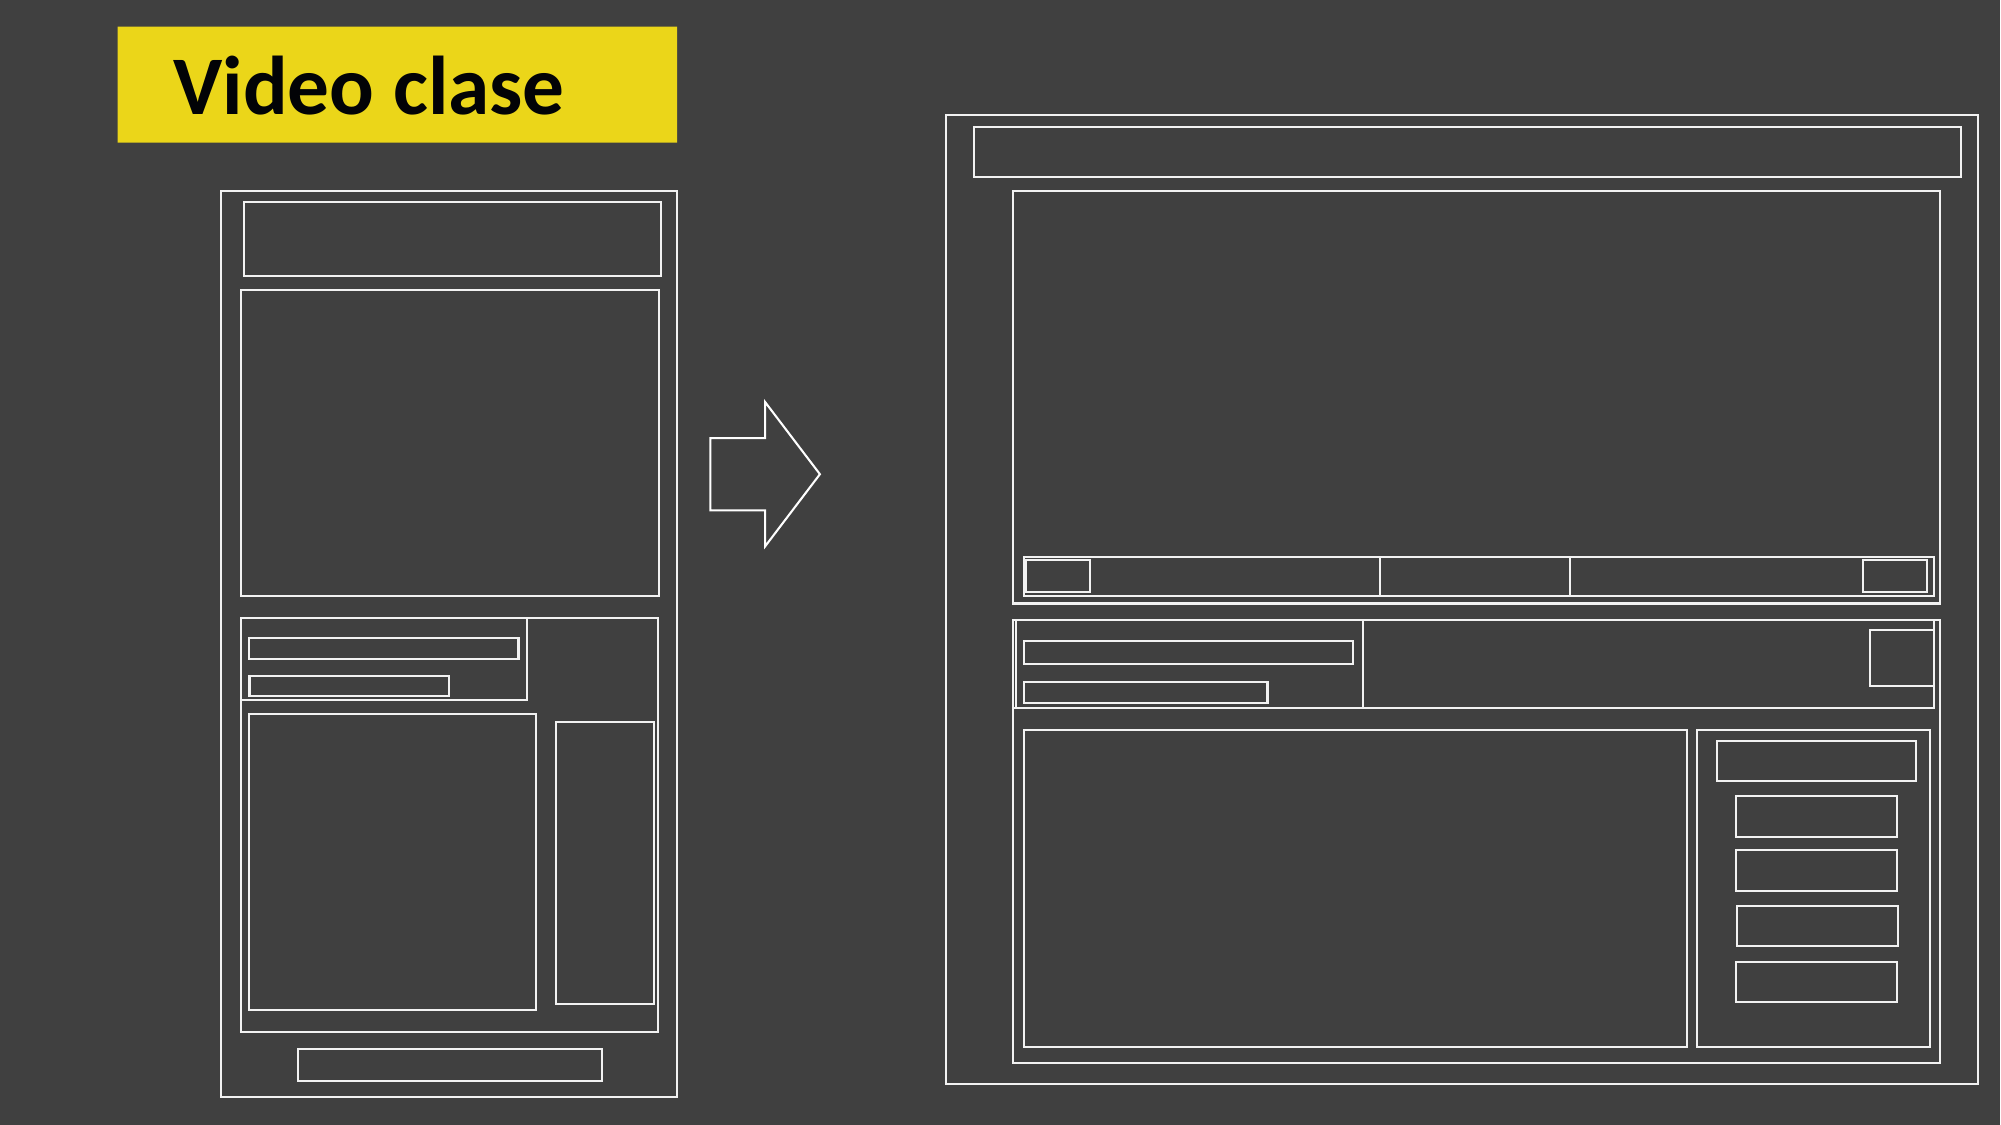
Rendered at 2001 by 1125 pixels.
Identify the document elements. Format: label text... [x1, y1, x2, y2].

text_box Video clase [158, 24, 658, 139]
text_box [220, 190, 677, 1098]
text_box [945, 114, 1979, 1084]
text_box [116, 25, 678, 144]
text_box [709, 398, 822, 550]
